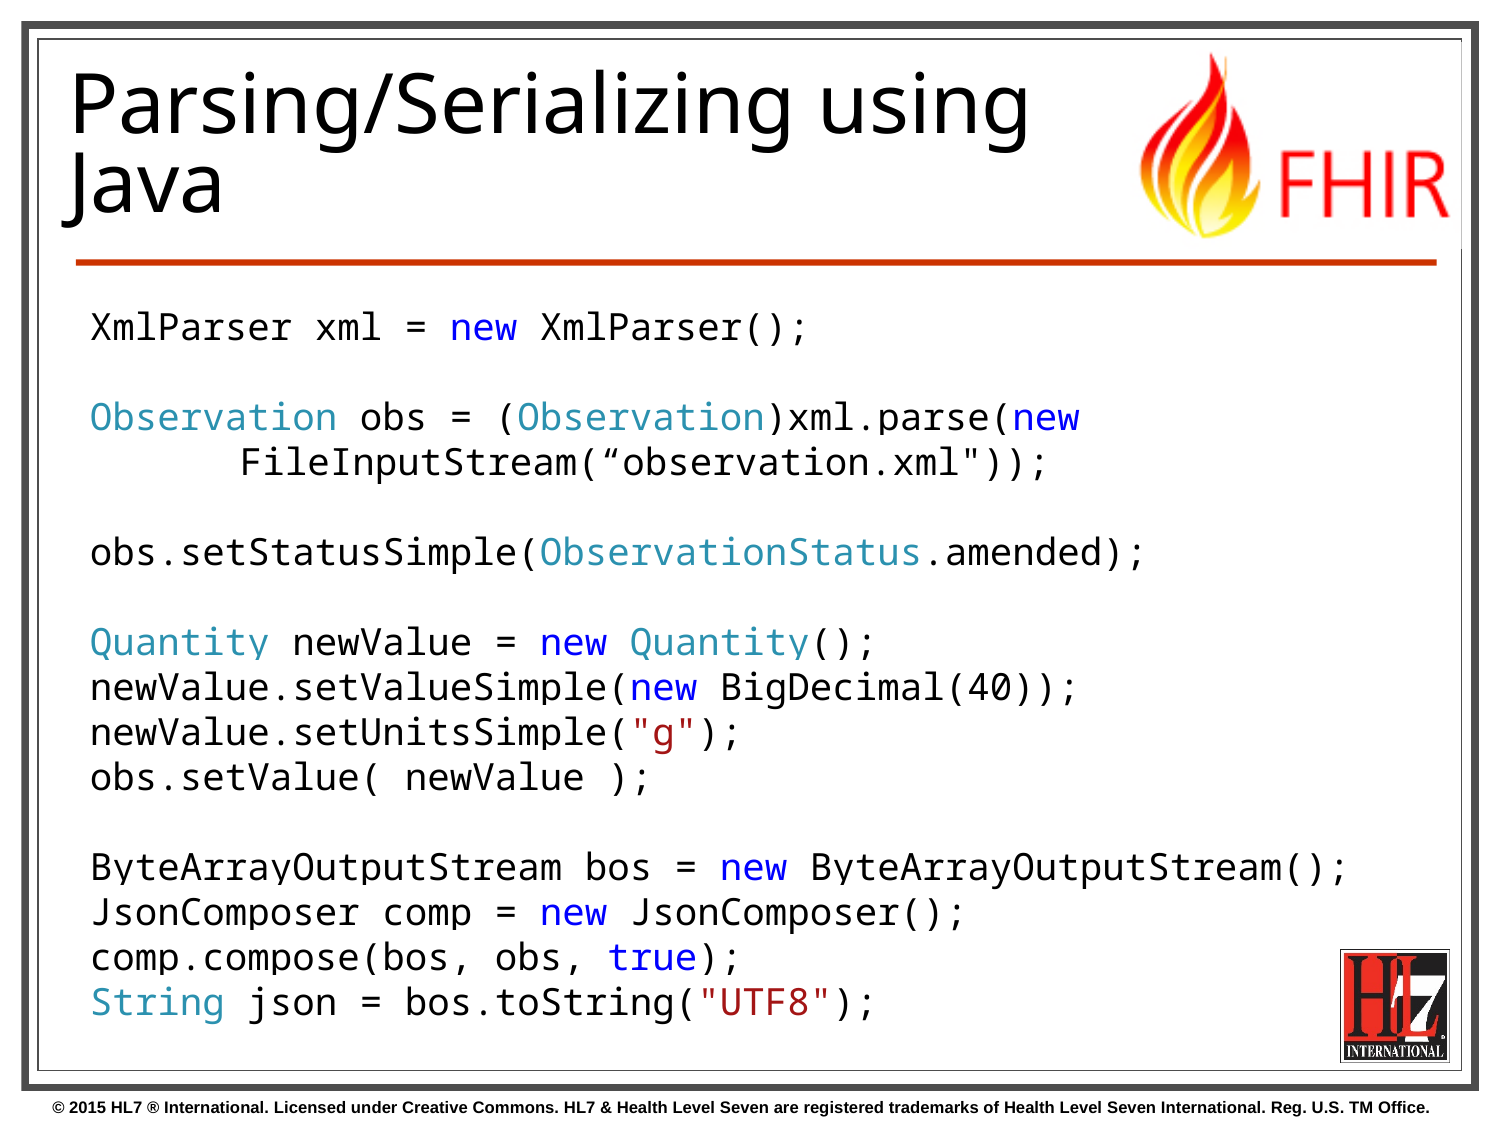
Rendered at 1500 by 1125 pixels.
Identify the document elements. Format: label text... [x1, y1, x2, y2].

picture [1340, 949, 1450, 1063]
picture [1128, 42, 1462, 249]
title Parsing/Serializing using Java [53, 54, 1128, 244]
text_box XmlParser xml = new XmlParser(); Observation obs = (Observation)xml.parse(new FileInputStream(“observation.xml")); obs.setStatusSimple(ObservationStatus.amended); Quantity newValue = new Quantity(); newValue.setValueSimple(new BigDecimal(40)); newValue.setUnitsSimple("g"); obs.setValue( newValue ); ByteArrayOutputStream bos = new ByteArrayOutputStream(); JsonComposer comp = new JsonComposer(); comp.compose(bos, obs, true); String json = bos.toString("UTF8"); [74, 295, 1425, 1030]
